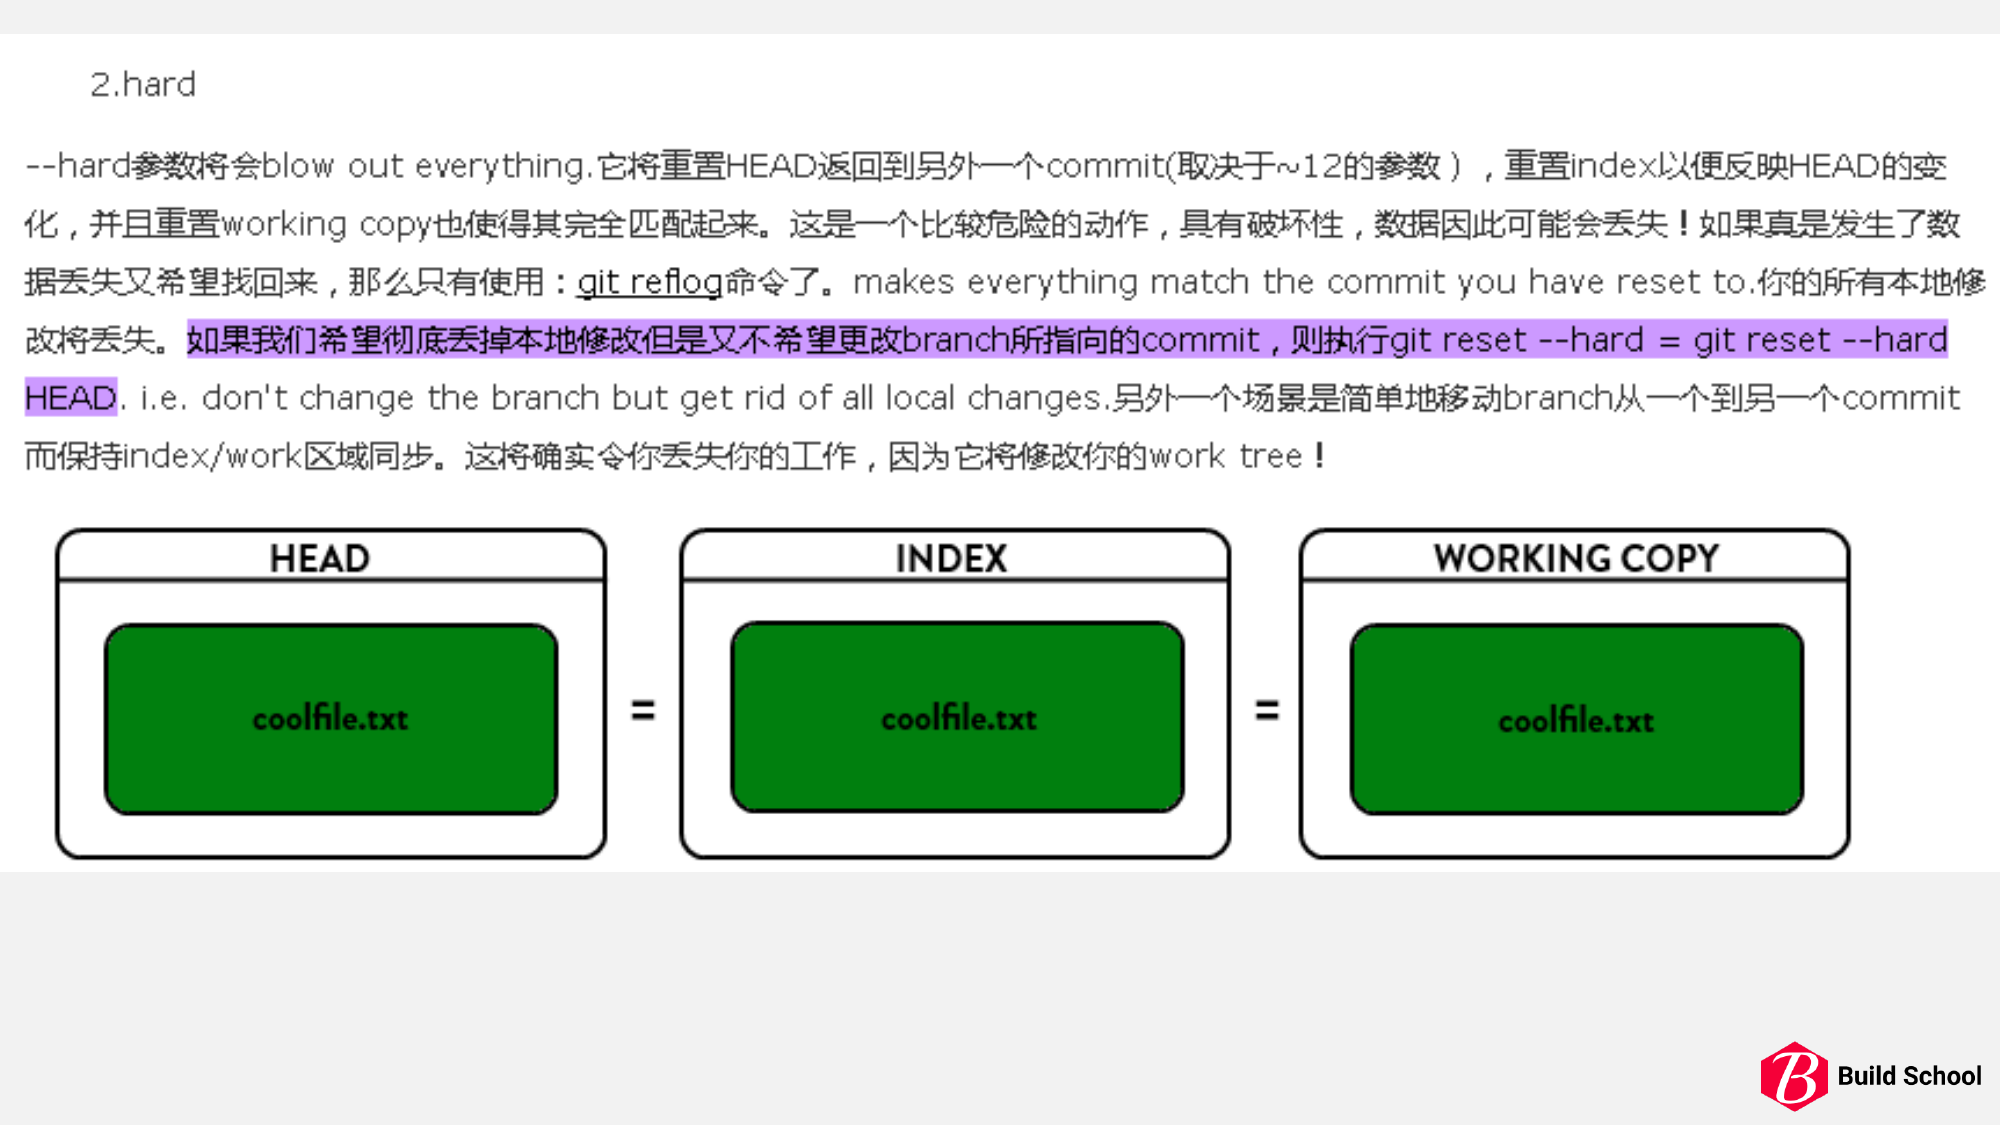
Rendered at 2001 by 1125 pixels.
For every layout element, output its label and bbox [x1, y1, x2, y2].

picture [0, 34, 2000, 873]
picture [1761, 1041, 1981, 1112]
